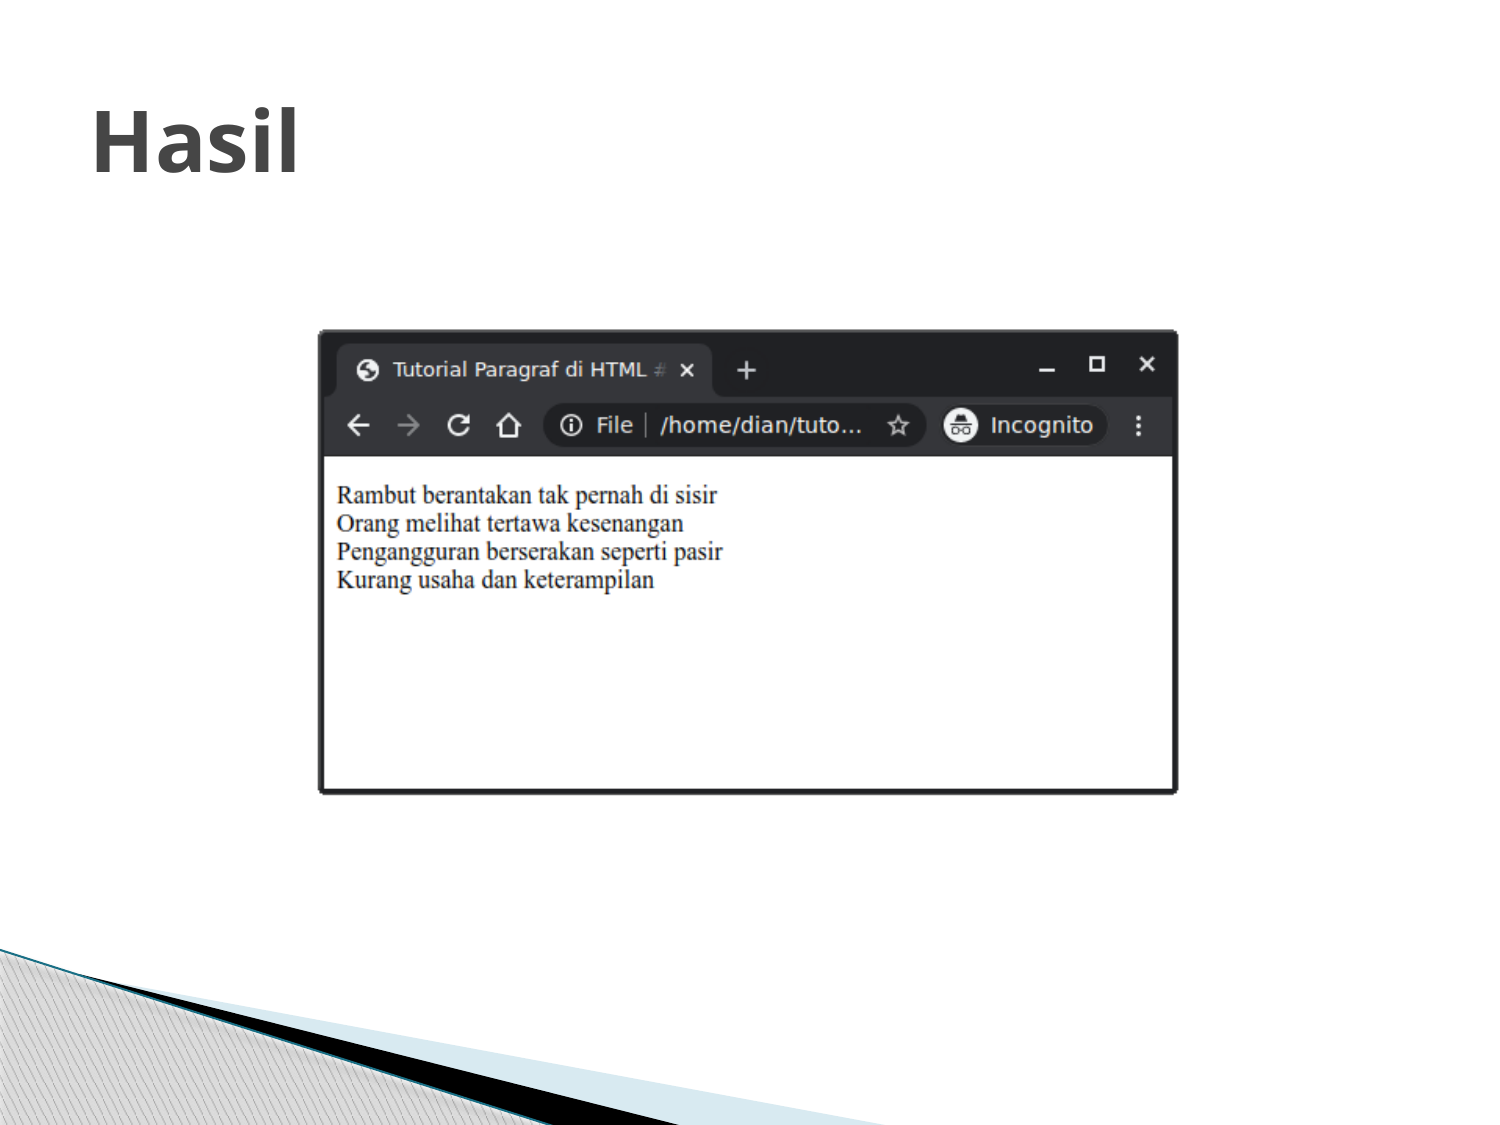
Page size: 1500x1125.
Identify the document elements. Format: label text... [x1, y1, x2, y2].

picture [315, 325, 1185, 800]
title Hasil [75, 45, 1425, 233]
